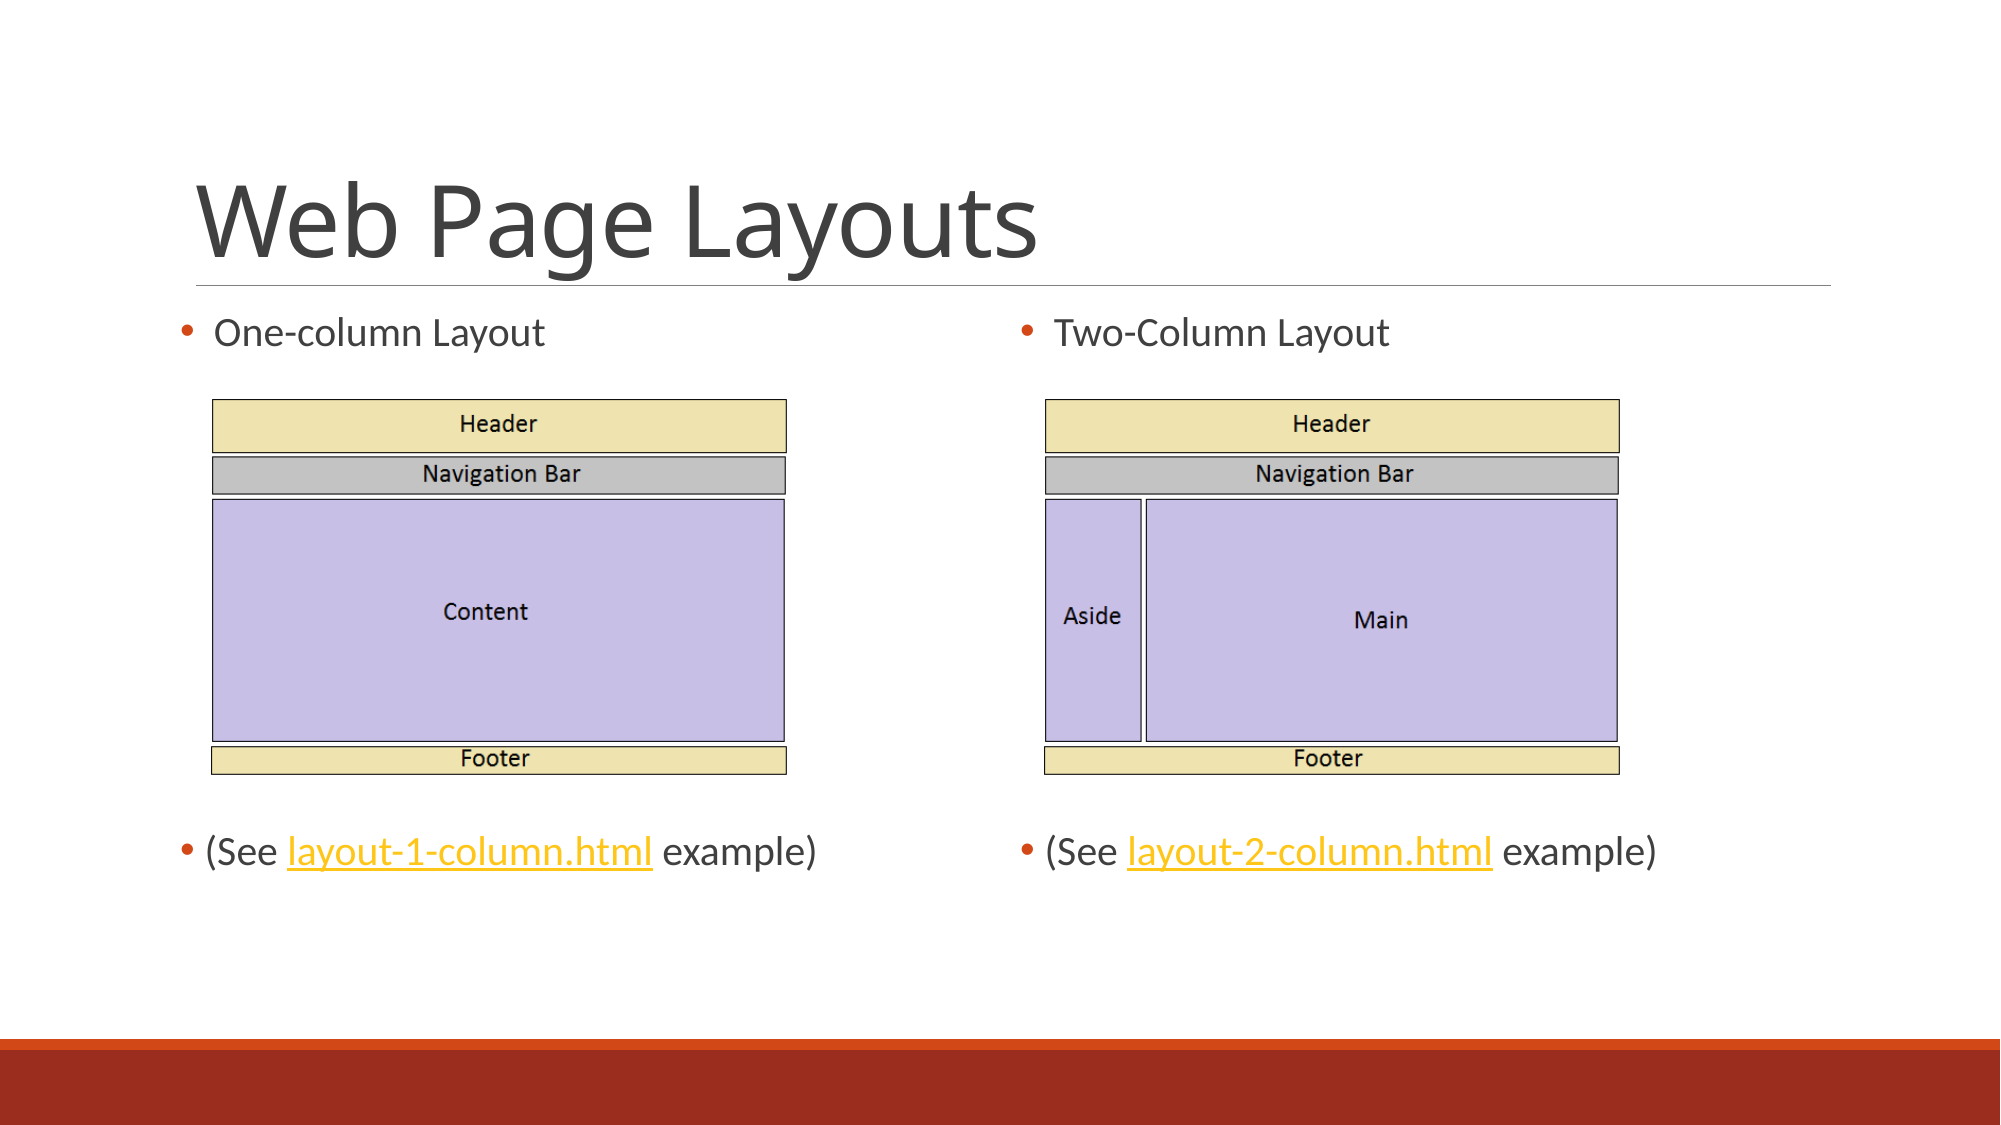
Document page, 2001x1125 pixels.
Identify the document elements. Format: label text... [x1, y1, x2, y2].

list Two-Column Layout (See layout-2-column.html example) [1020, 302, 1830, 963]
picture [1042, 398, 1622, 778]
picture [210, 398, 790, 778]
title Web Page Layouts [180, 47, 1830, 285]
list One-column Layout (See layout-1-column.html example) [180, 302, 990, 963]
